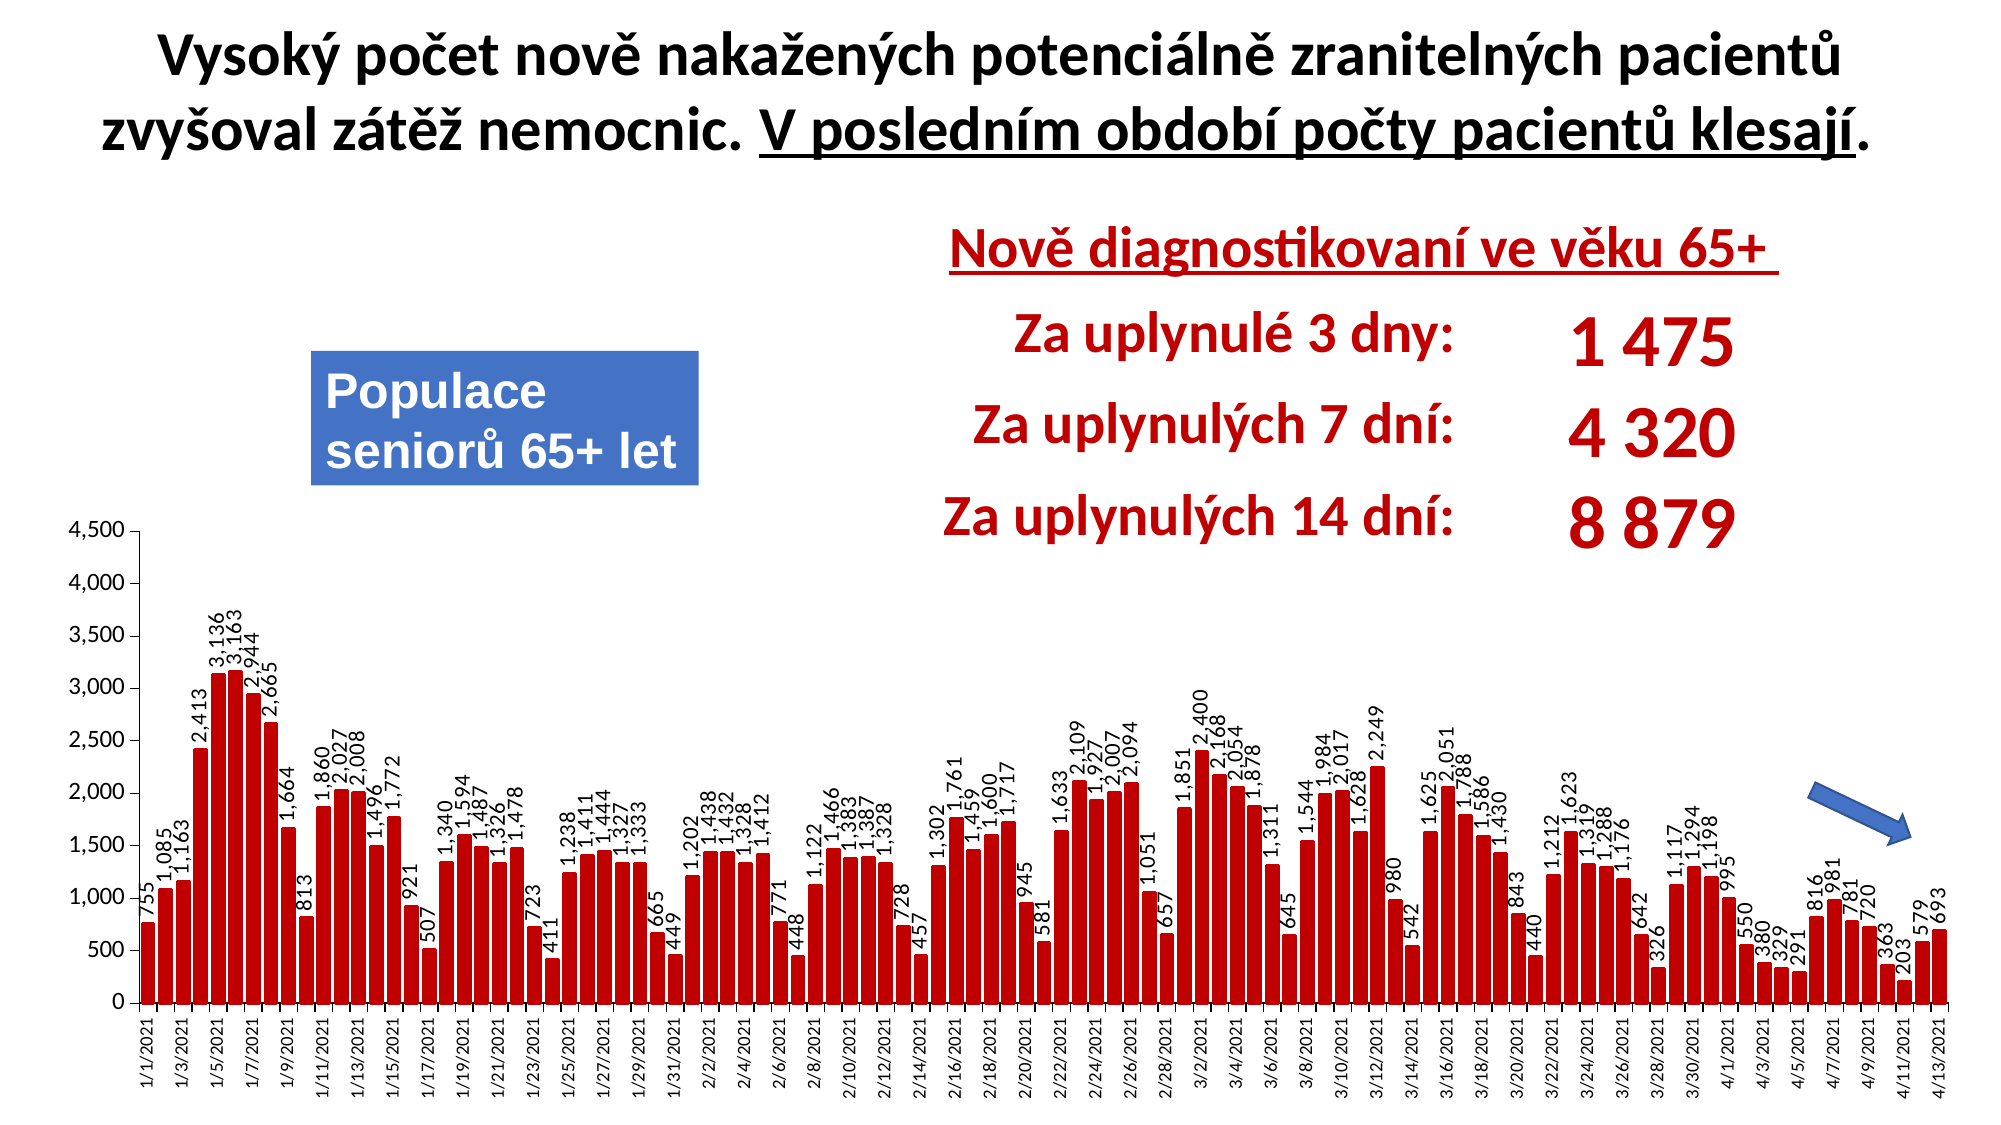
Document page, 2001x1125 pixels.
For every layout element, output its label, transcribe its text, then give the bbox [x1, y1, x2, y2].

table_cell Za uplynulých 7 dní: [784, 393, 1470, 463]
table_cell Za uplynulé 3 dny: [784, 301, 1470, 393]
text_box Populace seniorů 65+ let [311, 350, 699, 463]
text_box Vysoký počet nově nakažených potenciálně zranitelných pacientů zvyšoval zátěž nemocnic. V posledním období počty pacientů klesají. [70, 5, 1932, 170]
chart [15, 463, 1990, 1125]
table_header Nově diagnostikovaní ve věku 65+ [784, 216, 1835, 301]
table_cell 1 475 [1470, 301, 1835, 393]
table_cell 4 320 [1470, 393, 1835, 463]
